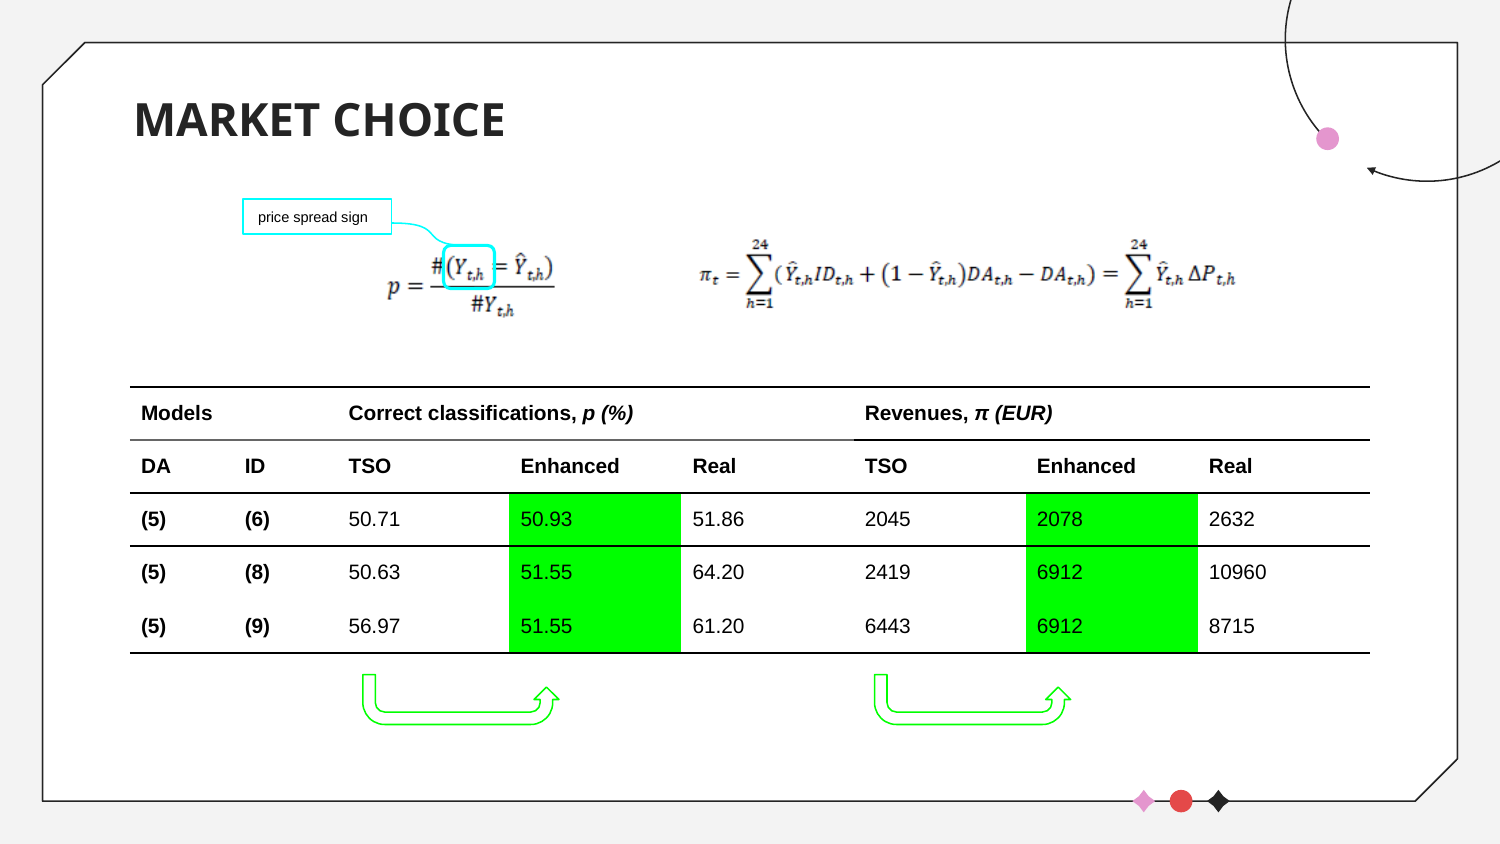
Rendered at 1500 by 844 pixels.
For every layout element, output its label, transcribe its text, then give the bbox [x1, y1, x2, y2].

table_cell 2045 [854, 494, 1026, 545]
title MARKET CHOICE [118, 75, 1382, 170]
table_cell 6912 [1026, 600, 1198, 652]
table_cell 6443 [854, 600, 1026, 652]
table_cell 8715 [1198, 600, 1370, 652]
table_cell 51.55 [509, 600, 681, 652]
picture [344, 228, 594, 334]
table_cell (5) [130, 547, 234, 600]
table_cell 50.93 [509, 494, 681, 545]
table_cell 56.97 [337, 600, 509, 652]
table_cell (6) [234, 494, 337, 545]
table_cell (8) [234, 547, 337, 600]
table_cell Enhanced [509, 441, 681, 492]
table_cell Real [681, 441, 854, 492]
table_cell 2632 [1198, 494, 1370, 545]
table_cell TSO [854, 441, 1026, 492]
table_cell Enhanced [1026, 441, 1198, 492]
table_cell Real [1198, 441, 1370, 492]
picture [666, 225, 1296, 331]
table_cell DA [130, 441, 234, 492]
table_cell 2078 [1026, 494, 1198, 545]
text_box price spread sign [243, 199, 392, 235]
table_cell 61.20 [681, 600, 854, 652]
table_cell 64.20 [681, 547, 854, 600]
table_cell 51.55 [509, 547, 681, 600]
table_cell TSO [337, 441, 509, 492]
text_box [874, 674, 1071, 725]
table_cell 51.86 [681, 494, 854, 545]
table_header Models [130, 388, 337, 439]
table_cell (9) [234, 600, 337, 652]
table_header Revenues, π (EUR) [854, 388, 1370, 439]
table_cell 6912 [1026, 547, 1198, 600]
text_box [362, 674, 559, 725]
table_header Correct classifications, p (%) [337, 388, 854, 439]
table_cell (5) [130, 494, 234, 545]
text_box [391, 222, 473, 247]
table_cell 50.63 [337, 547, 509, 600]
table_cell ID [234, 441, 337, 492]
table_cell 50.71 [337, 494, 509, 545]
table_cell (5) [130, 600, 234, 652]
table_cell 2419 [854, 547, 1026, 600]
table_cell 10960 [1198, 547, 1370, 600]
